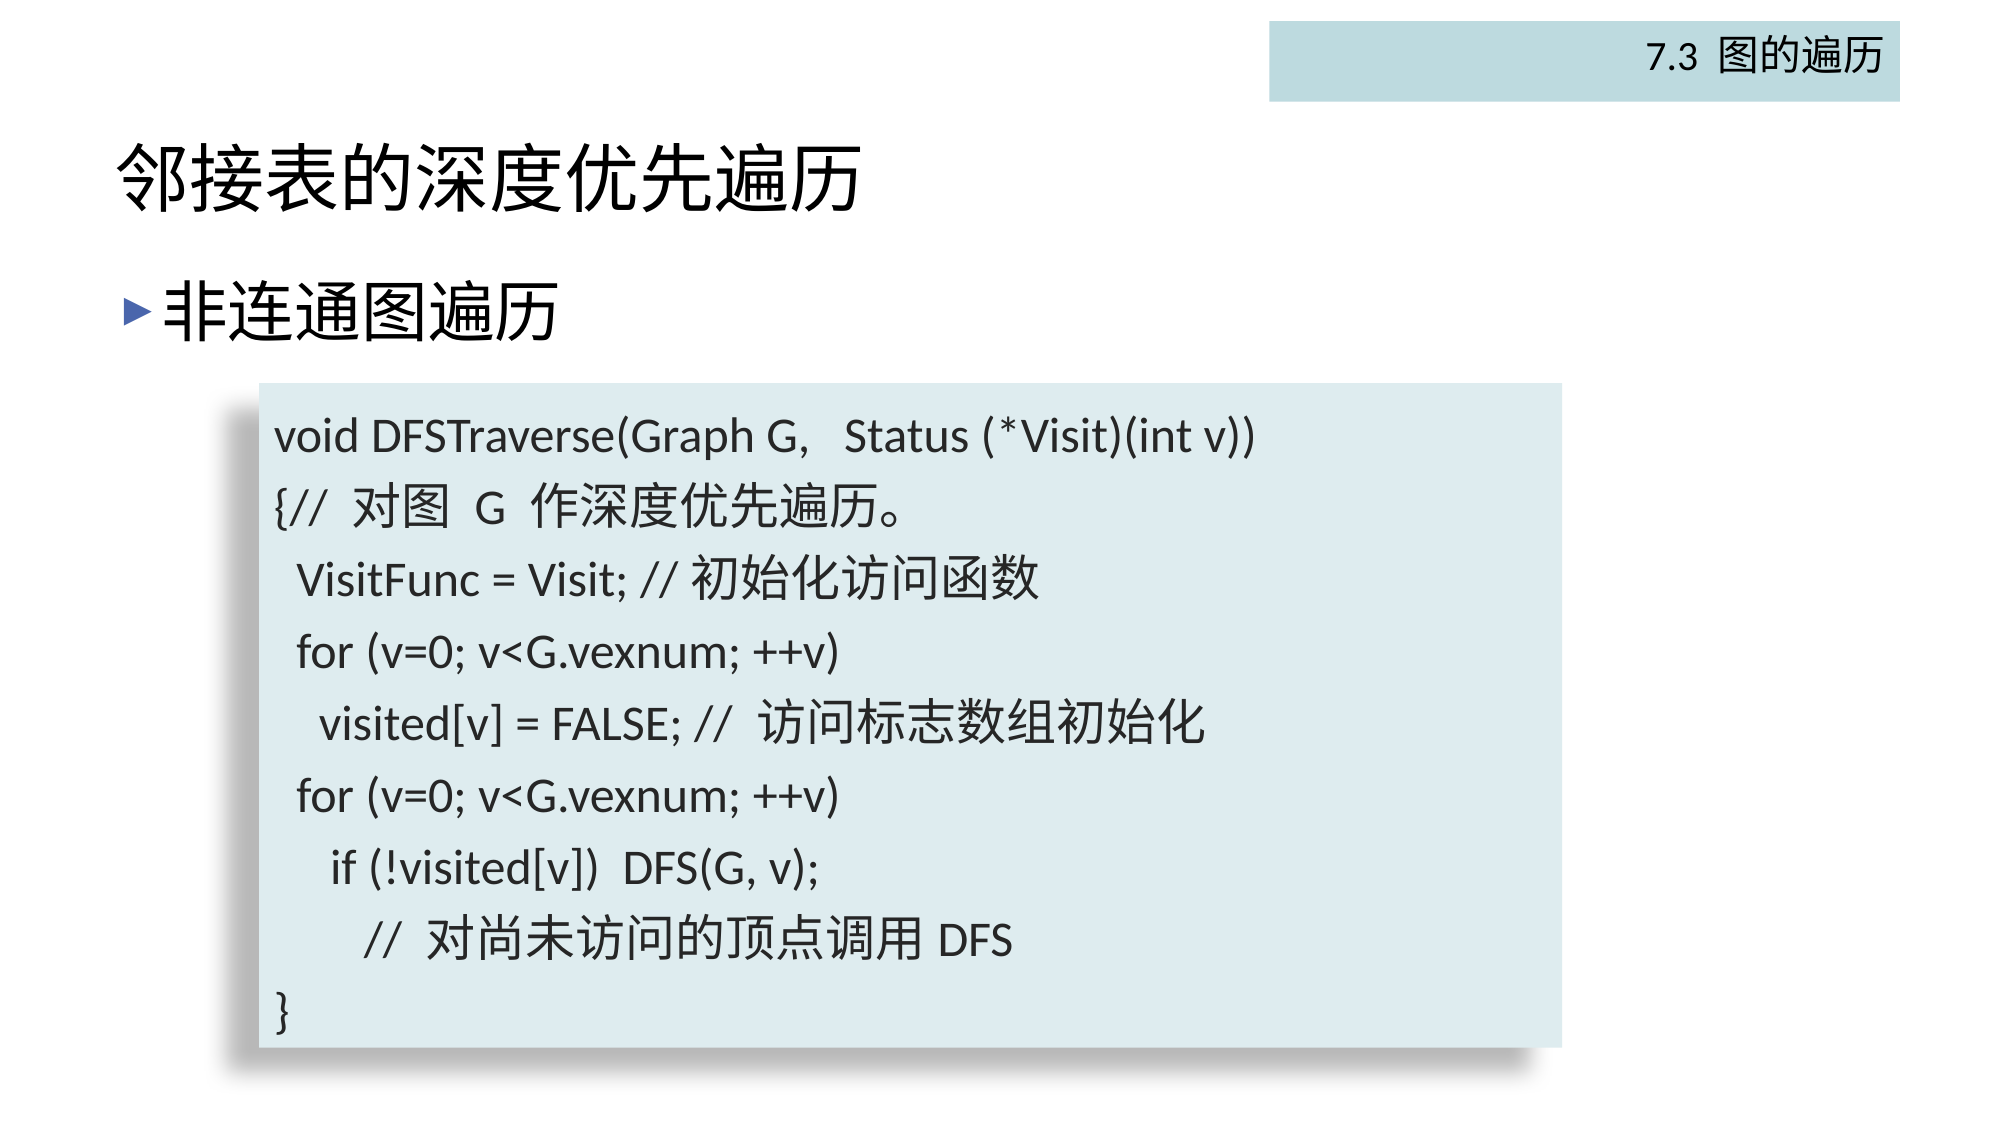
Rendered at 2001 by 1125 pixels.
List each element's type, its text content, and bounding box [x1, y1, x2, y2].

text_box void DFSTraverse(Graph G, Status (*Visit)(int v)) {// 对图 G 作深度优先遍历。 VisitFunc = Visit; //初始化访问函数 for (v=0; v<G.vexnum; ++v) visited[v] = FALSE; // 访问标志数组初始化 for (v=0; v<G.vexnum; ++v) if (!visited[v]) DFS(G, v); // 对尚未访问的顶点调用DFS } [257, 381, 1564, 1050]
list 非连通图遍历 [99, 262, 1900, 397]
title 邻接表的深度优先遍历 [99, 120, 1900, 233]
list 7.3 图的遍历 [1269, 21, 1900, 102]
